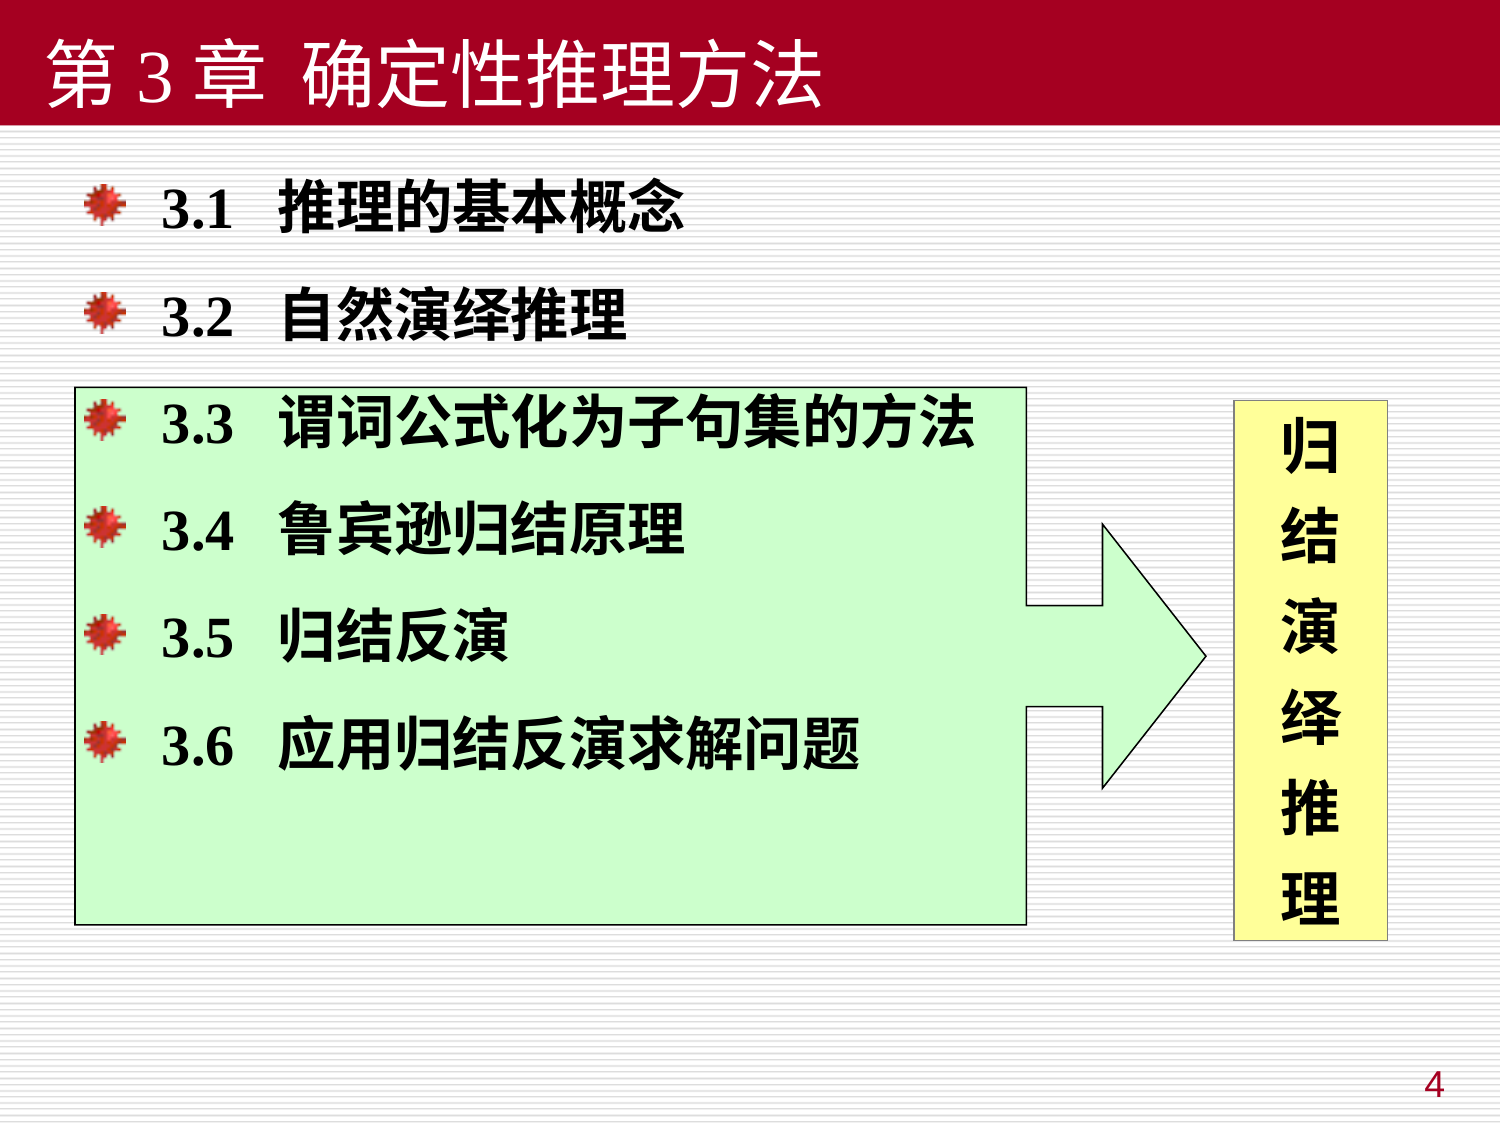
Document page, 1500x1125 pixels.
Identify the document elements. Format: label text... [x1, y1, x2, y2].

title 第3章 确定性推理方法 [0, 0, 1500, 126]
slide_number 4 [1109, 1052, 1461, 1125]
list 3.1 推理的基本概念 3.2 自然演绎推理 3.3 谓词公式化为子句集的方法 3.4 鲁宾逊归结原理 3.5 归结反演 3.6 应用归结反演求解问题 [69, 148, 1488, 1035]
picture [0, 126, 1500, 1125]
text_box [74, 387, 1388, 951]
